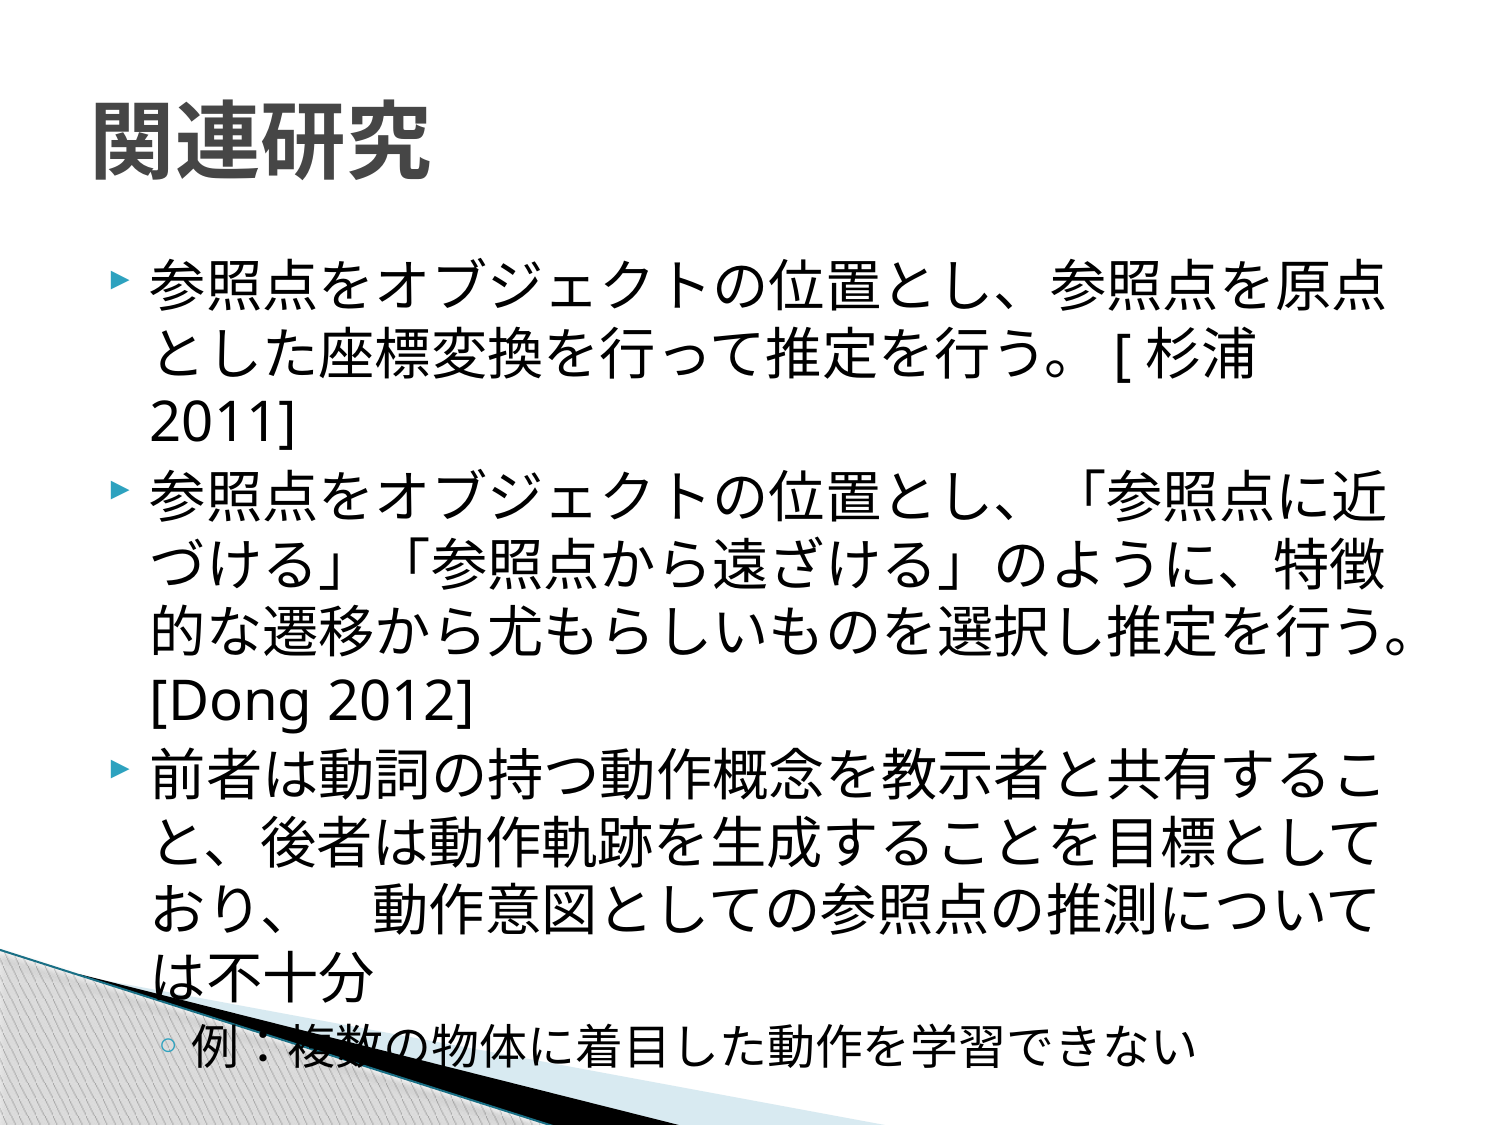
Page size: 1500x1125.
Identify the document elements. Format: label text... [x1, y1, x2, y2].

title 関連研究 [75, 45, 1425, 233]
list 参照点をオブジェクトの位置とし、参照点を原点とした座標変換を行って推定を行う。[杉浦 2011] 参照点をオブジェクトの位置とし、「参照点に近づける」「参照点から遠ざける」のように、特徴的な遷移から尤もらしいものを選択し推定を行う。[Dong 2012] 前者は動詞の持つ動作概念を教示者と共有すること、後者は動作軌跡を生成することを目標としており、 動作意図としての参照点の推測については不十分 例：複数の物体に着目した動作を学習できない [75, 243, 1425, 986]
